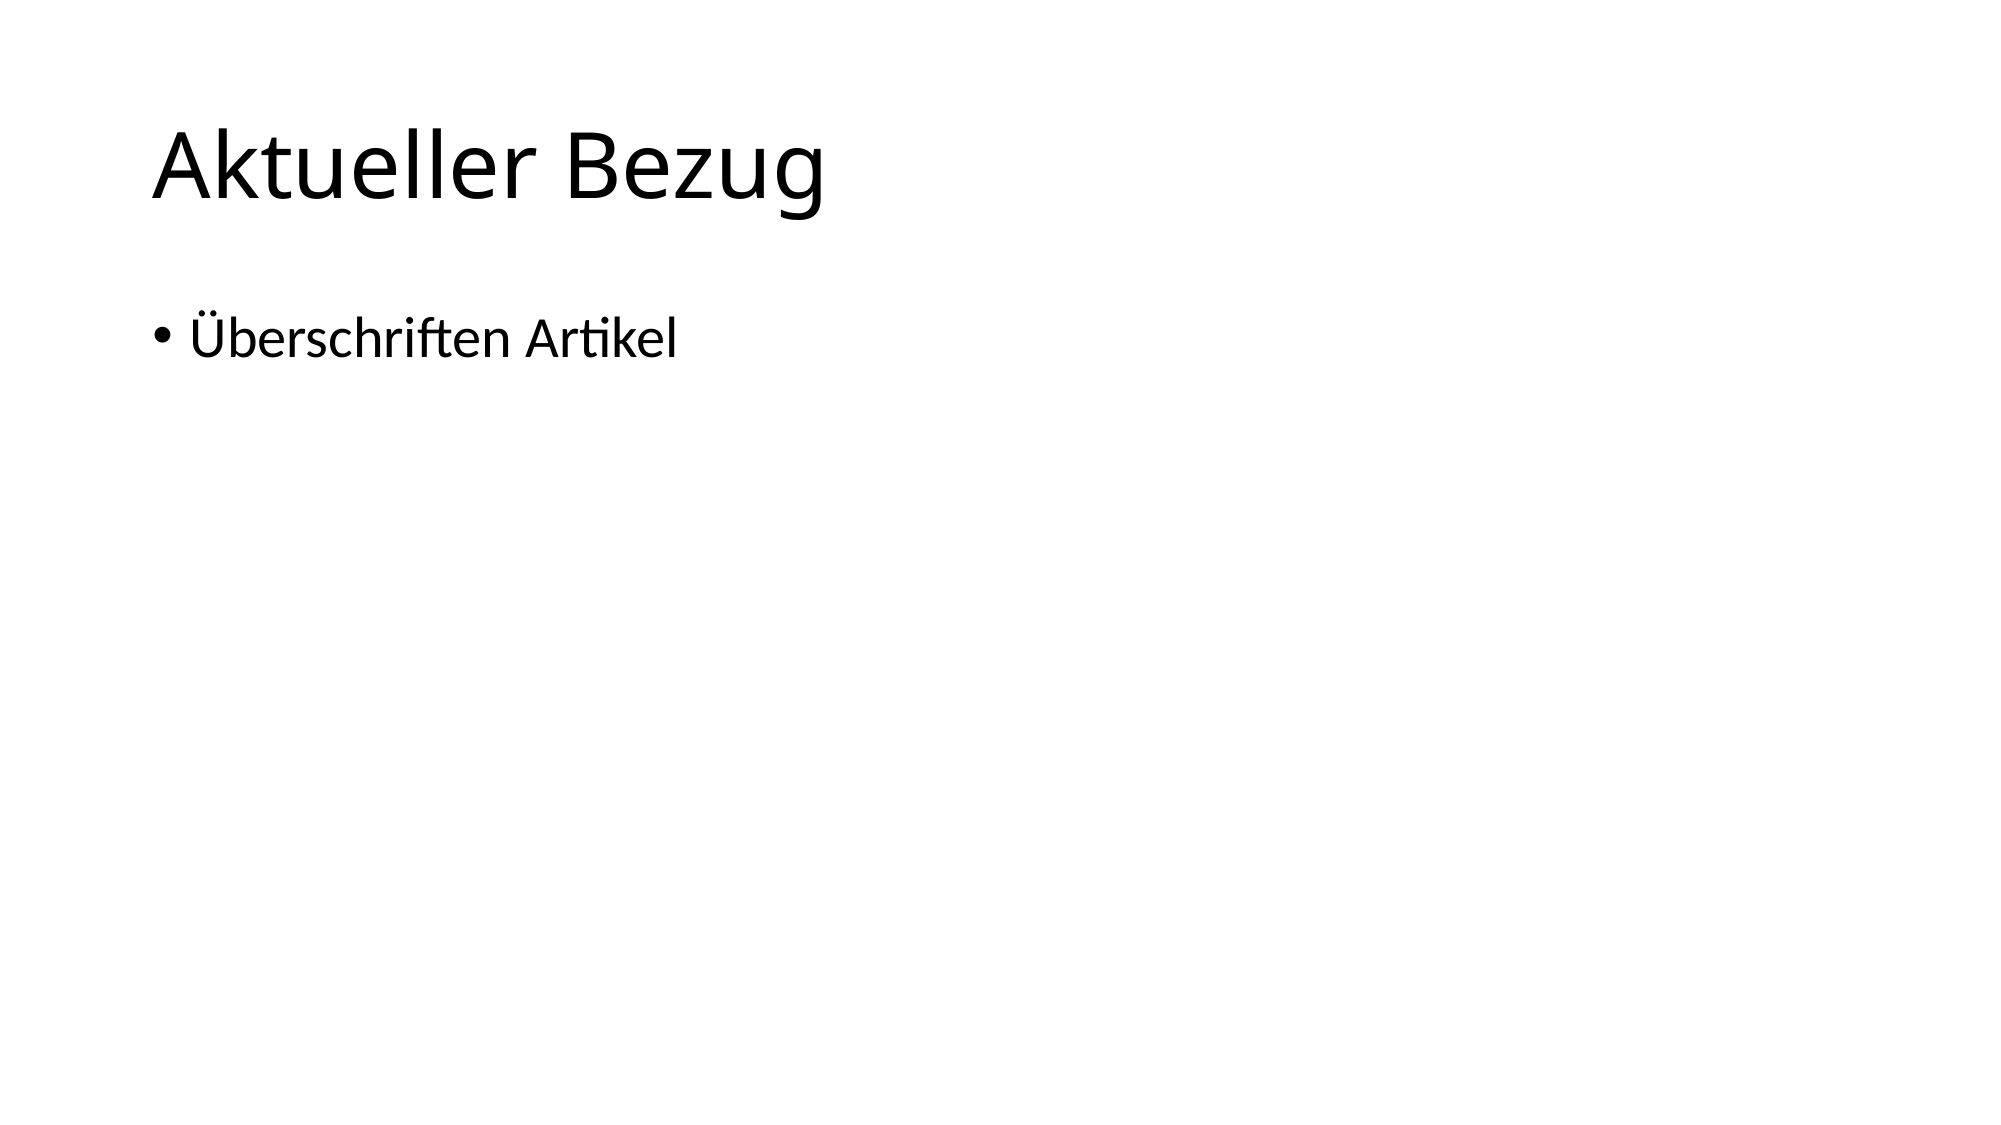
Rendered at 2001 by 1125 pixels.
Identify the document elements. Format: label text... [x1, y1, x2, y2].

title Aktueller Bezug [137, 59, 1863, 278]
list Überschriften Artikel [137, 299, 1863, 1014]
